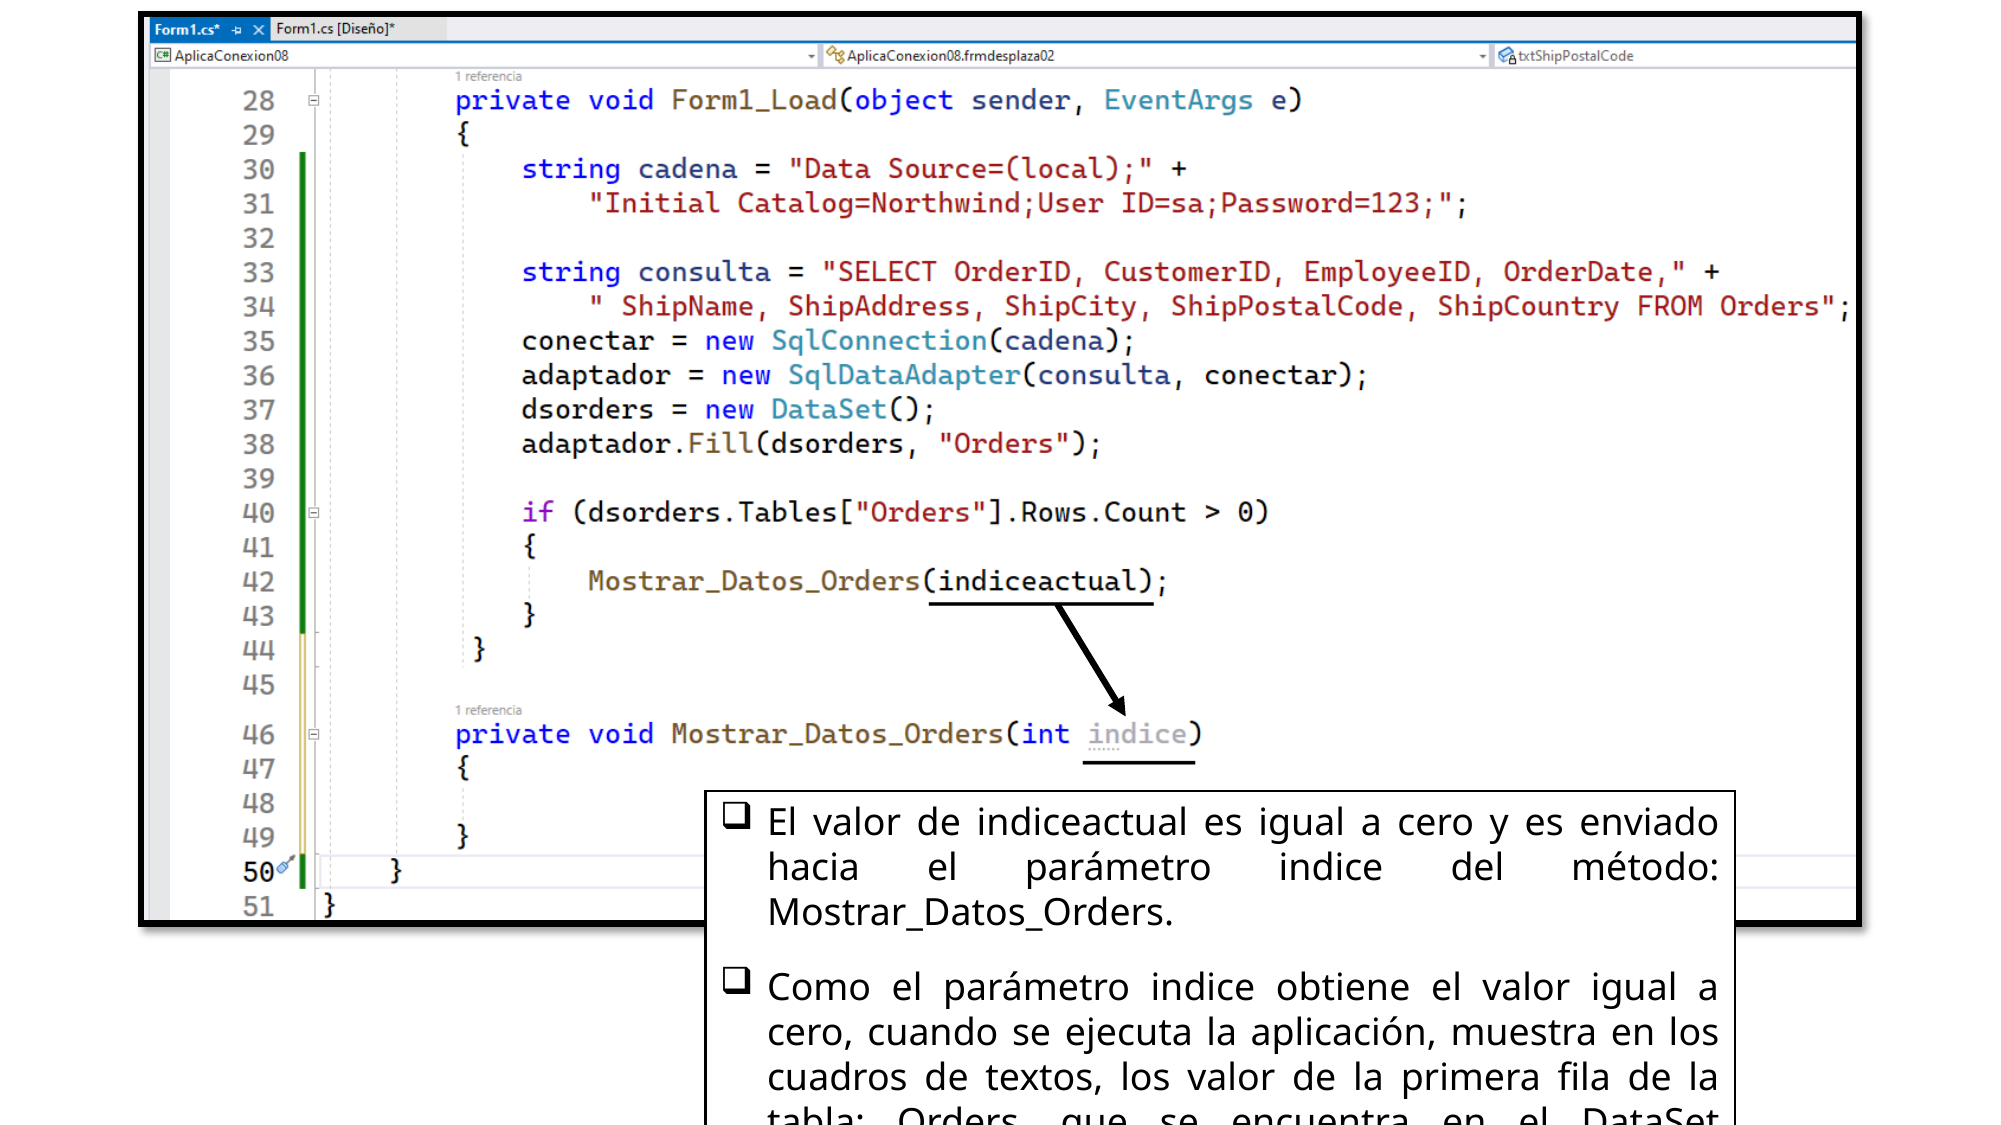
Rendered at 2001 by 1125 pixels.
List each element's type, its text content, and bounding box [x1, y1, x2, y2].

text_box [144, 17, 1856, 921]
text_box El valor de indiceactual es igual a cero y es enviado hacia el parámetro indice del método: Mostrar_Datos_Orders. Como el parámetro indice obtiene el valor igual a cero, cuando se ejecuta la aplicación, muestra en los cuadros de textos, los valor de la primera fila de la tabla: Orders, que se encuentra en el DataSet (dsorders). [704, 921, 1736, 1125]
